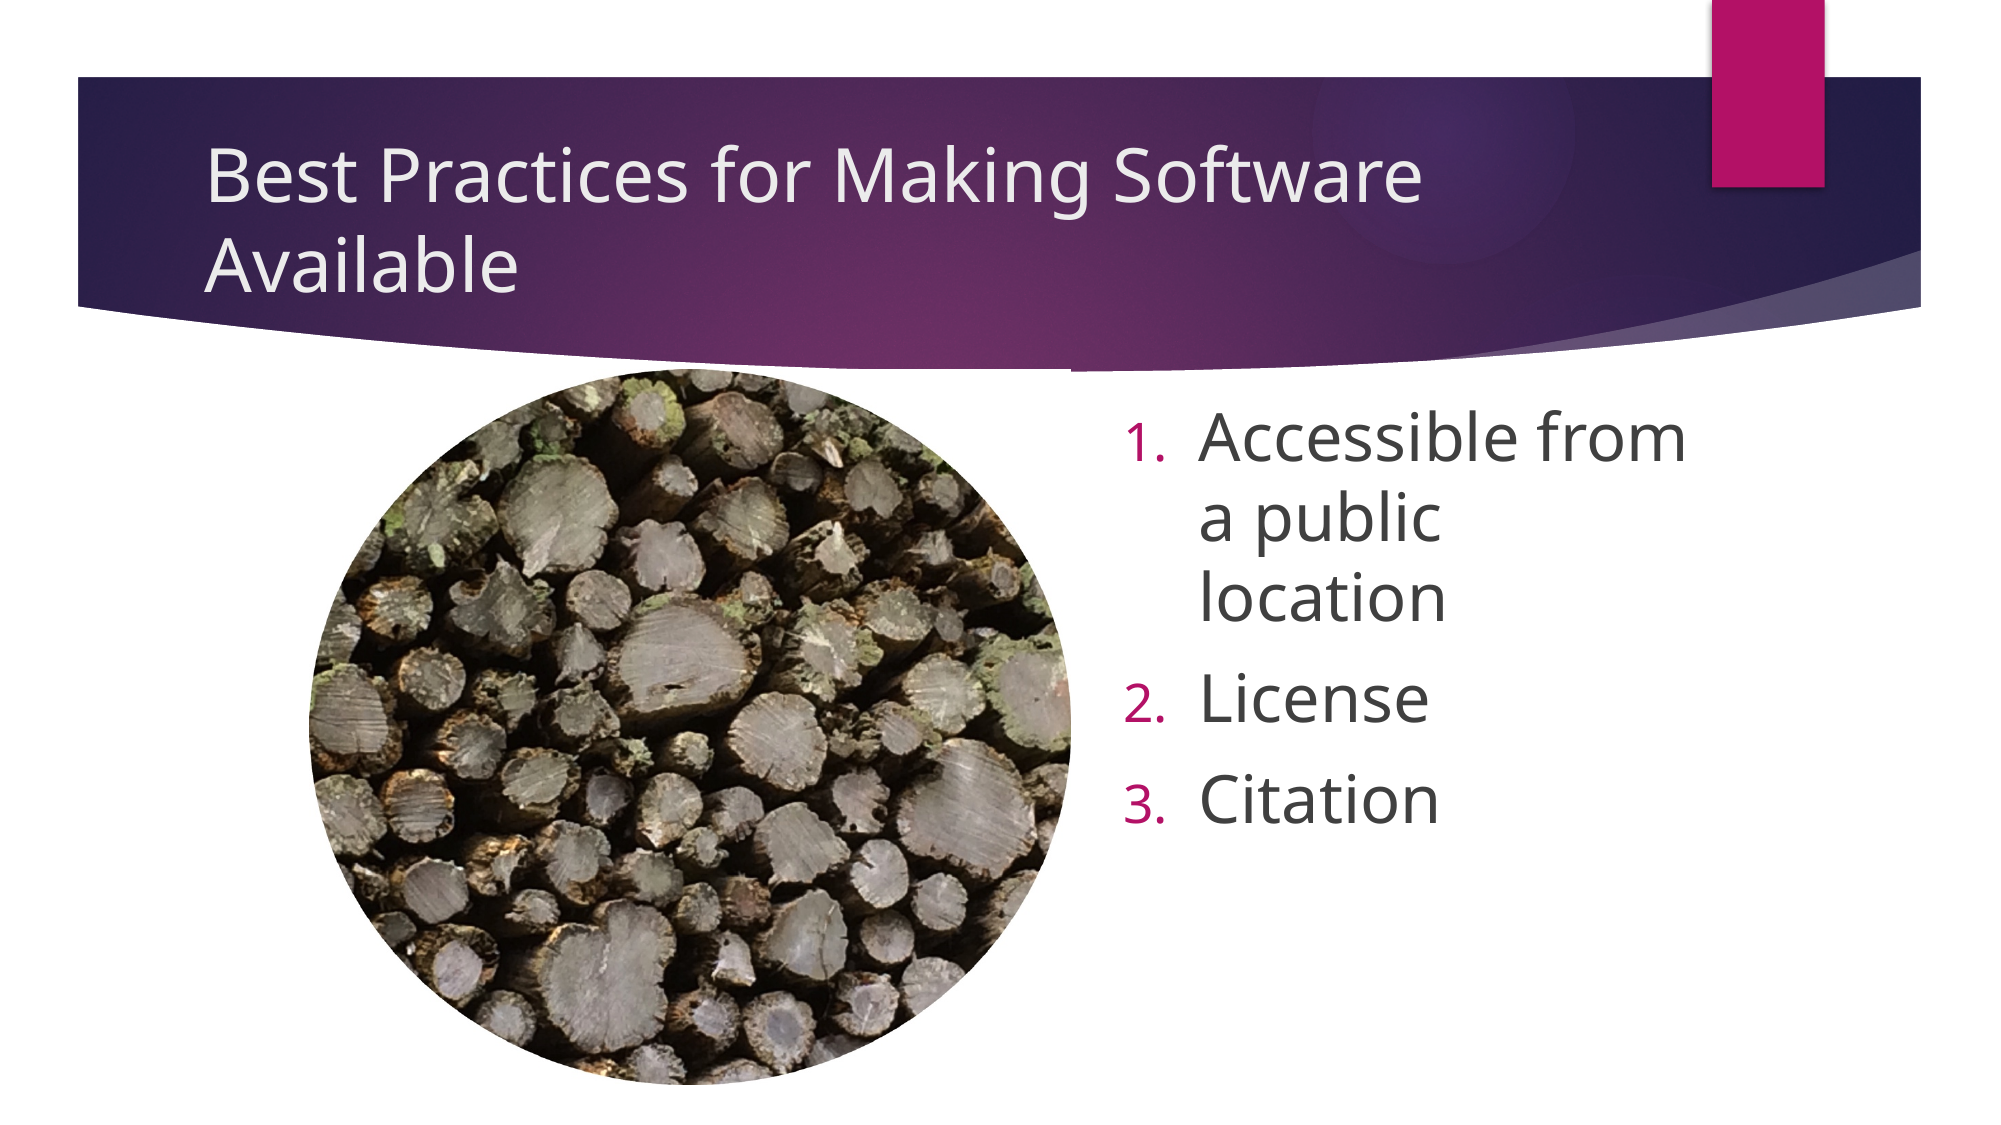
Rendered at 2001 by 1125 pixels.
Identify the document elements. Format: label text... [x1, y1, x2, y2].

picture [309, 369, 1072, 1086]
list Accessible from a public location License Citation [1108, 387, 1716, 1024]
title Best Practices for Making Software Available [189, 159, 1627, 276]
